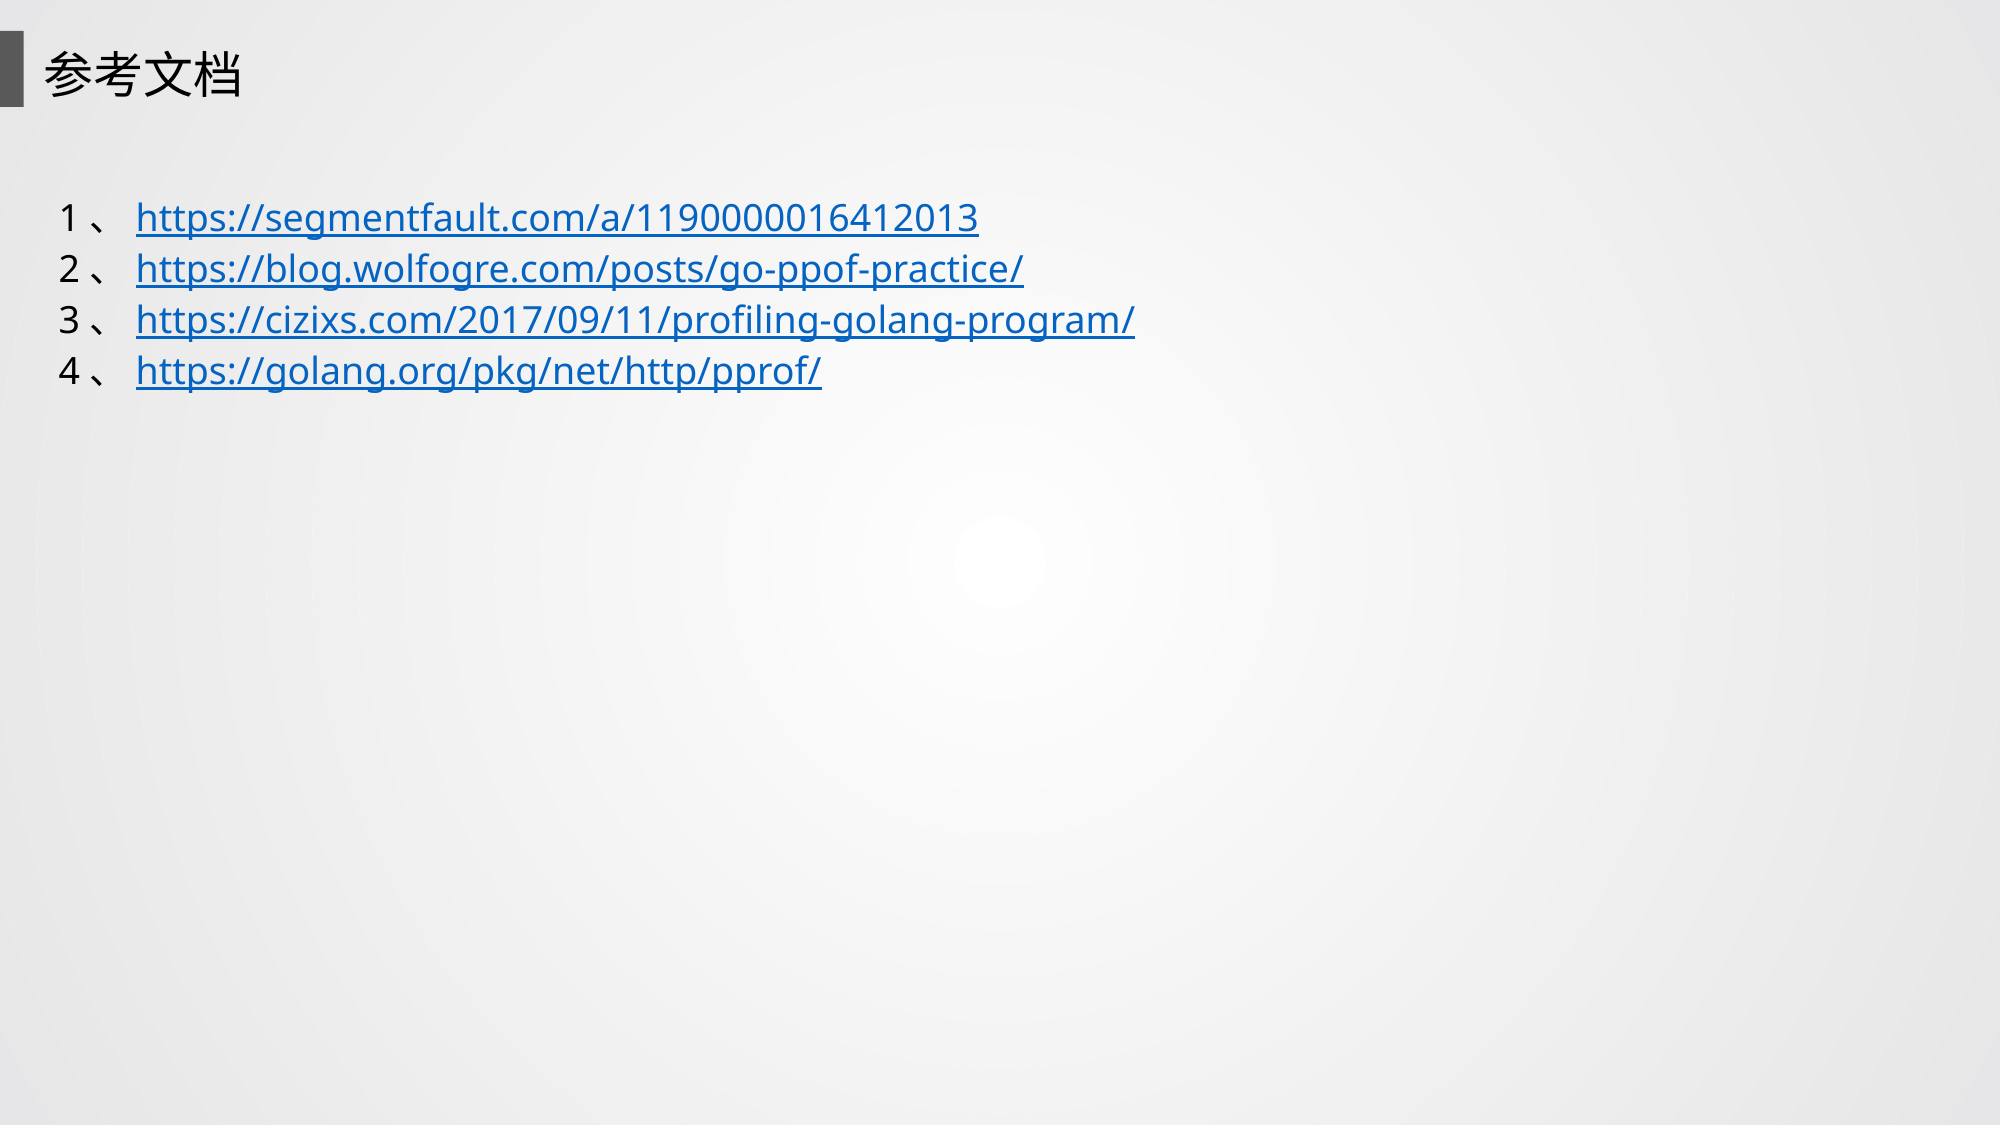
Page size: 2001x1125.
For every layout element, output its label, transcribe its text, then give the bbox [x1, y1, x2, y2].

text_box 1、https://segmentfault.com/a/1190000016412013 2、https://blog.wolfogre.com/posts/go-ppof-practice/ 3、https://cizixs.com/2017/09/11/profiling-golang-program/ 4、https://golang.org/pkg/net/http/pprof/ [43, 186, 1151, 406]
text_box 参考文档 [28, 36, 581, 111]
text_box [0, 30, 24, 107]
